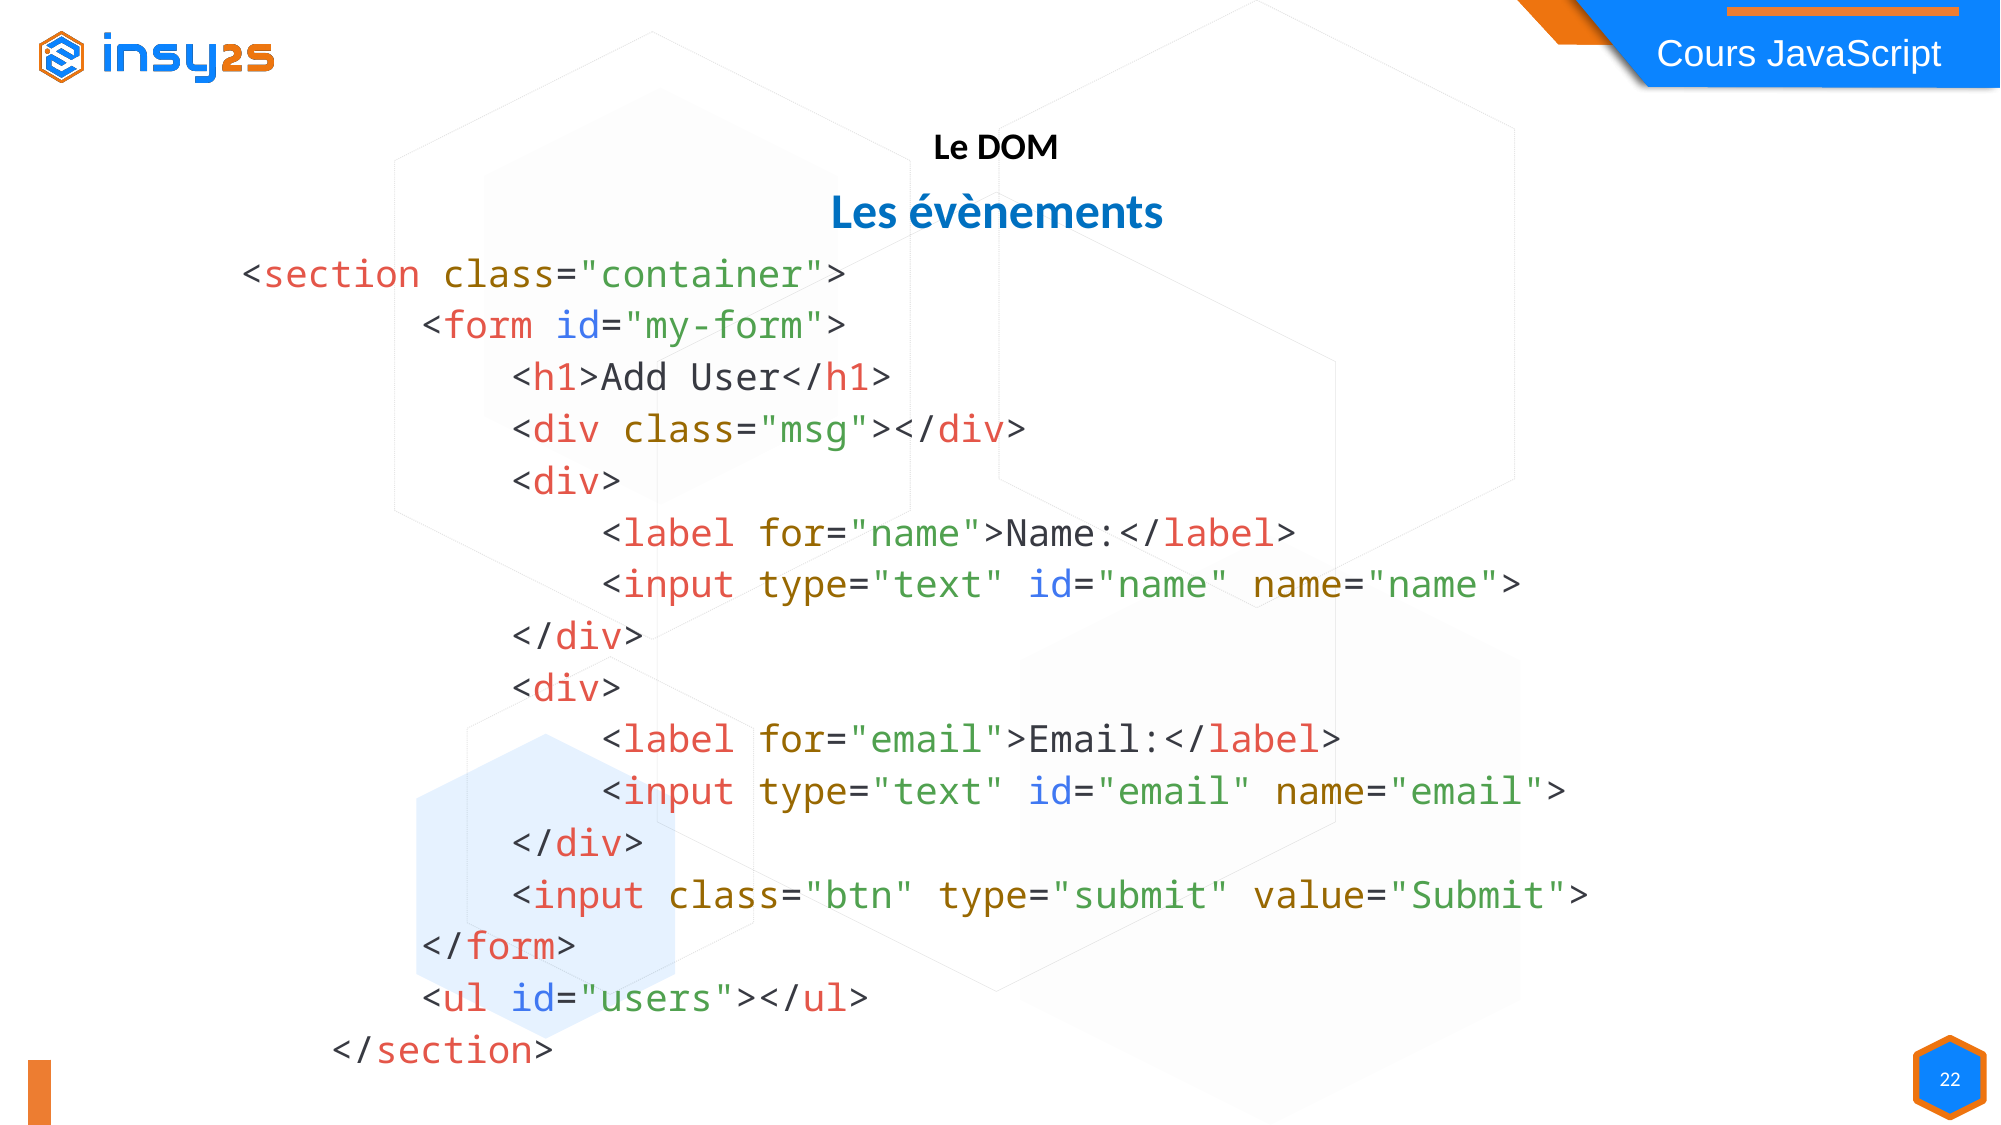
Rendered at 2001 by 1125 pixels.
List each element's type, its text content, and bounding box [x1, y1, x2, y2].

text_box Les évènements [816, 171, 1180, 235]
slide_number 22 [1916, 1053, 1984, 1104]
text_box <section class="container"> <form id="my-form"> <h1>Add User</h1> <div class="msg"></div> <div> <label for="name">Name:</label> <input type="text" id="name" name="name"> </div> <div> <label for="email">Email:</label> <input type="text" id="email" name="email"> </div> <input class="btn" type="submit" value="Submit"> </form> <ul id="users"></ul> </section> [225, 235, 1668, 1124]
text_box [1514, 0, 2000, 88]
picture [39, 31, 274, 83]
text_box Cours JavaScript [1641, 88, 2000, 98]
text_box Le DOM [918, 107, 1077, 171]
